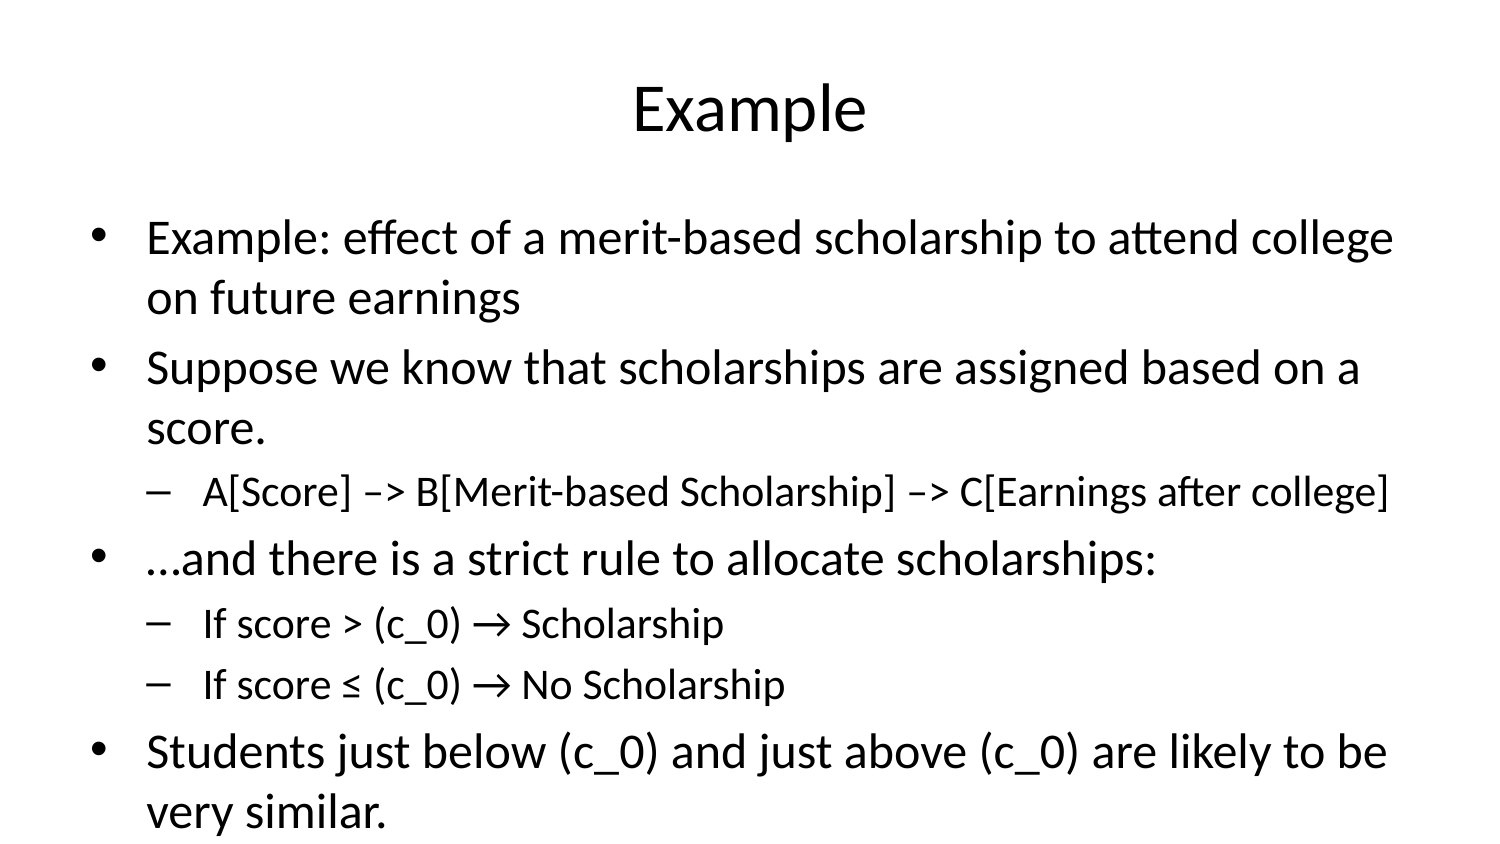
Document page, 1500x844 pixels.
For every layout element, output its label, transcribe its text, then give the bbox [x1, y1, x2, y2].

list Example: effect of a merit-based scholarship to attend college on future earnings Suppose we know that scholarships are assigned based on a score. A[Score] –> B[Merit-based Scholarship] –> C[Earnings after college] …and there is a strict rule to allocate scholarships: If score > (c_0) → Scholarship If score ≤ (c_0) → No Scholarship Students just below (c_0) and just above (c_0) are likely to be very similar. Therefore, for people within small bandwidth around the (c_0) threshold we can estimate a Local Average Treatment Effect. [75, 196, 1425, 754]
title Example [75, 33, 1425, 175]
